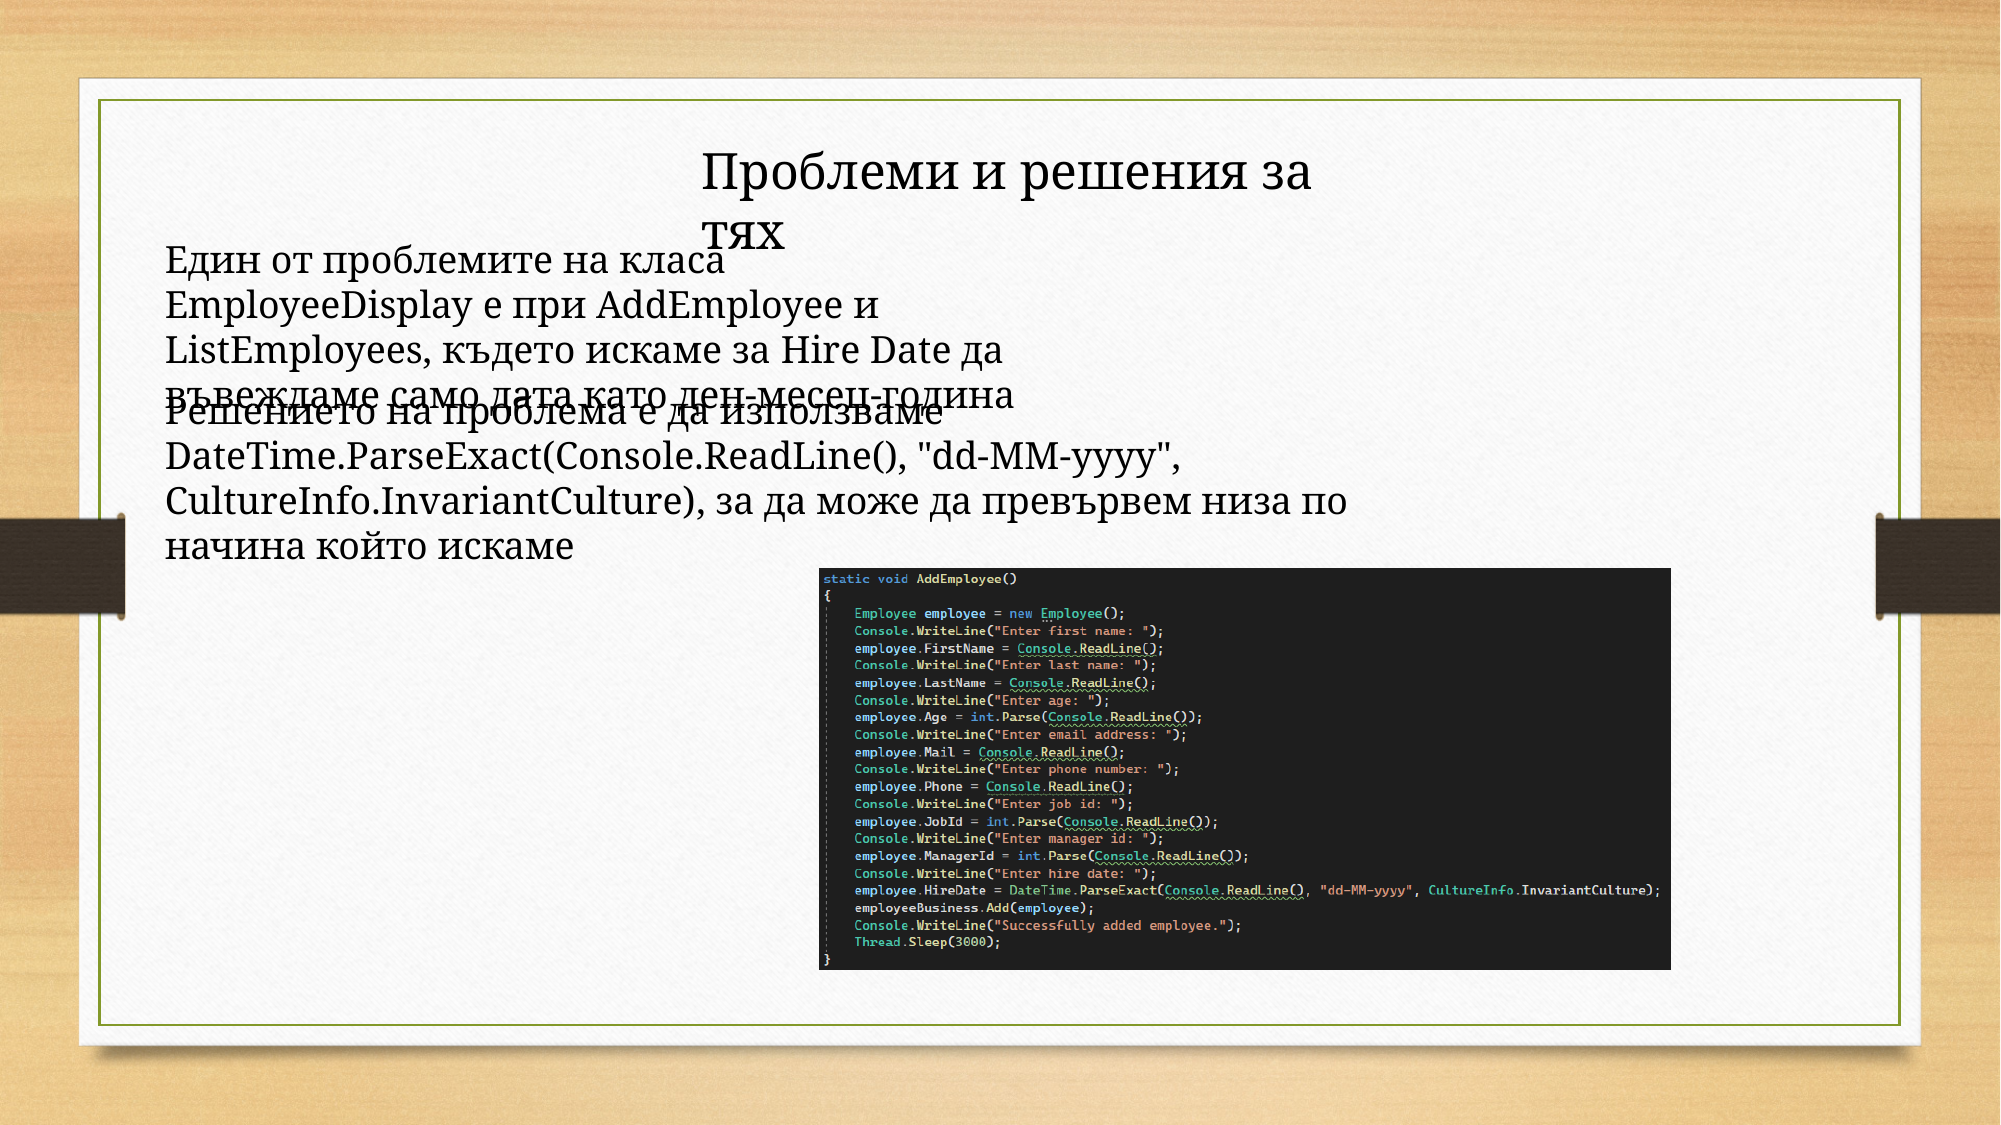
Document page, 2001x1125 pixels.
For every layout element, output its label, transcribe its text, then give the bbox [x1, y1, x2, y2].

text_box Проблеми и решения за тях [686, 132, 1419, 268]
picture [0, 0, 2001, 1125]
text_box Решението на проблема е да използваме DateTime.ParseExact(Console.ReadLine(), "dd-MM-yyyy", CultureInfo.InvariantCulture), за да може да превървем низа по начина който искаме [150, 379, 1490, 575]
text_box Един от проблемите на класа EmployeeDisplay е при AddEmployee и ListEmployees, където искаме за Hire Date да въвеждаме само дата като ден-месец-година [150, 228, 1055, 379]
